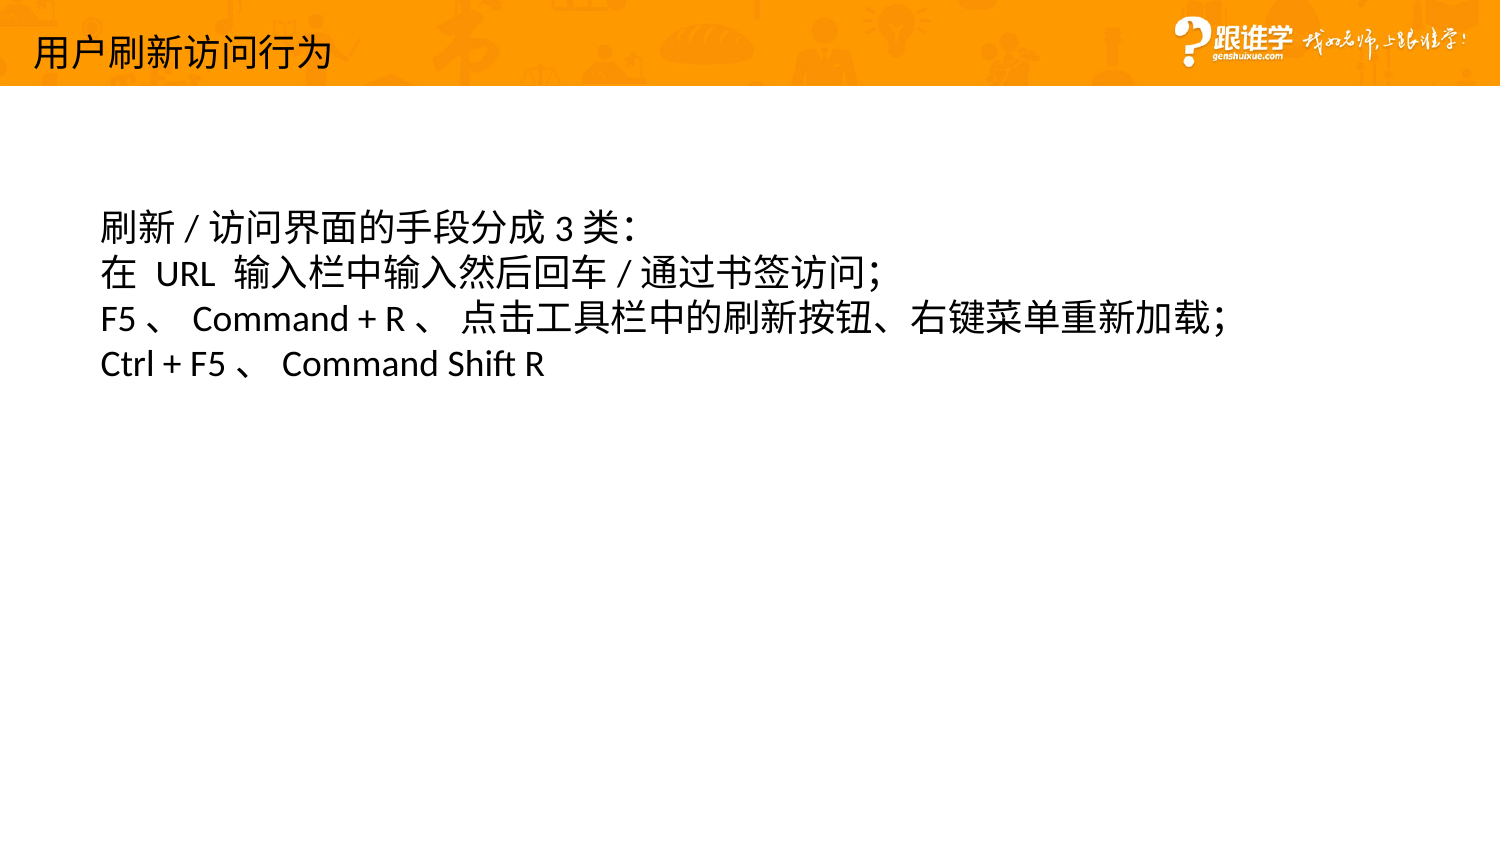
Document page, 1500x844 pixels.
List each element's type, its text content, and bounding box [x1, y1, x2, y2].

picture [0, 0, 1500, 844]
text_box 刷新/访问界面的手段分成3类： 在 URL 输入栏中输入然后回车/通过书签访问； F5、Command + R、 点击工具栏中的刷新按钮、右键菜单重新加载； Ctrl + F5、Command Shift R [85, 196, 1263, 392]
text_box 用户刷新访问行为 [18, 22, 349, 82]
